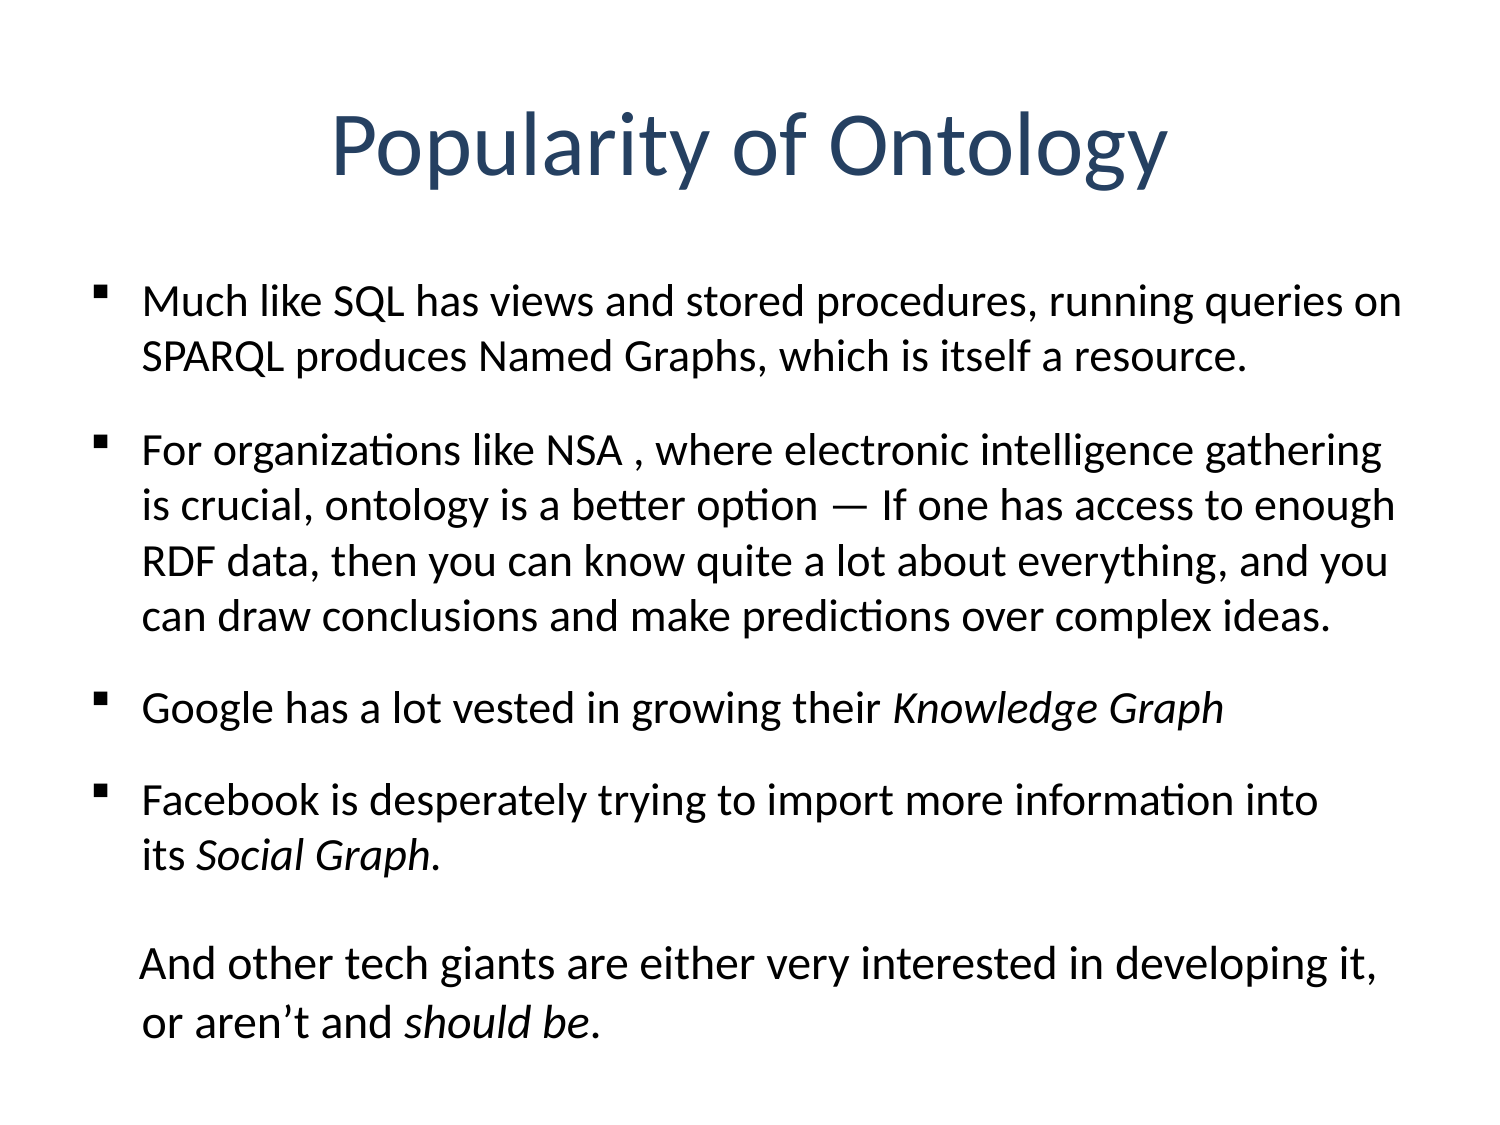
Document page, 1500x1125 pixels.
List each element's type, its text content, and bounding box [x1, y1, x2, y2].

title Popularity of Ontology [75, 45, 1425, 233]
list Much like SQL has views and stored procedures, running queries on SPARQL produces Named Graphs, which is itself a resource. For organizations like NSA , where electronic intelligence gathering is crucial, ontology is a better option — If one has access to enough RDF data, then you can know quite a lot about everything, and you can draw conclusions and make predictions over complex ideas. Google has a lot vested in growing their Knowledge Graph Facebook is desperately trying to import more information into its Social Graph. And other tech giants are either very interested in developing it, or aren’t and should be. [75, 262, 1425, 1075]
